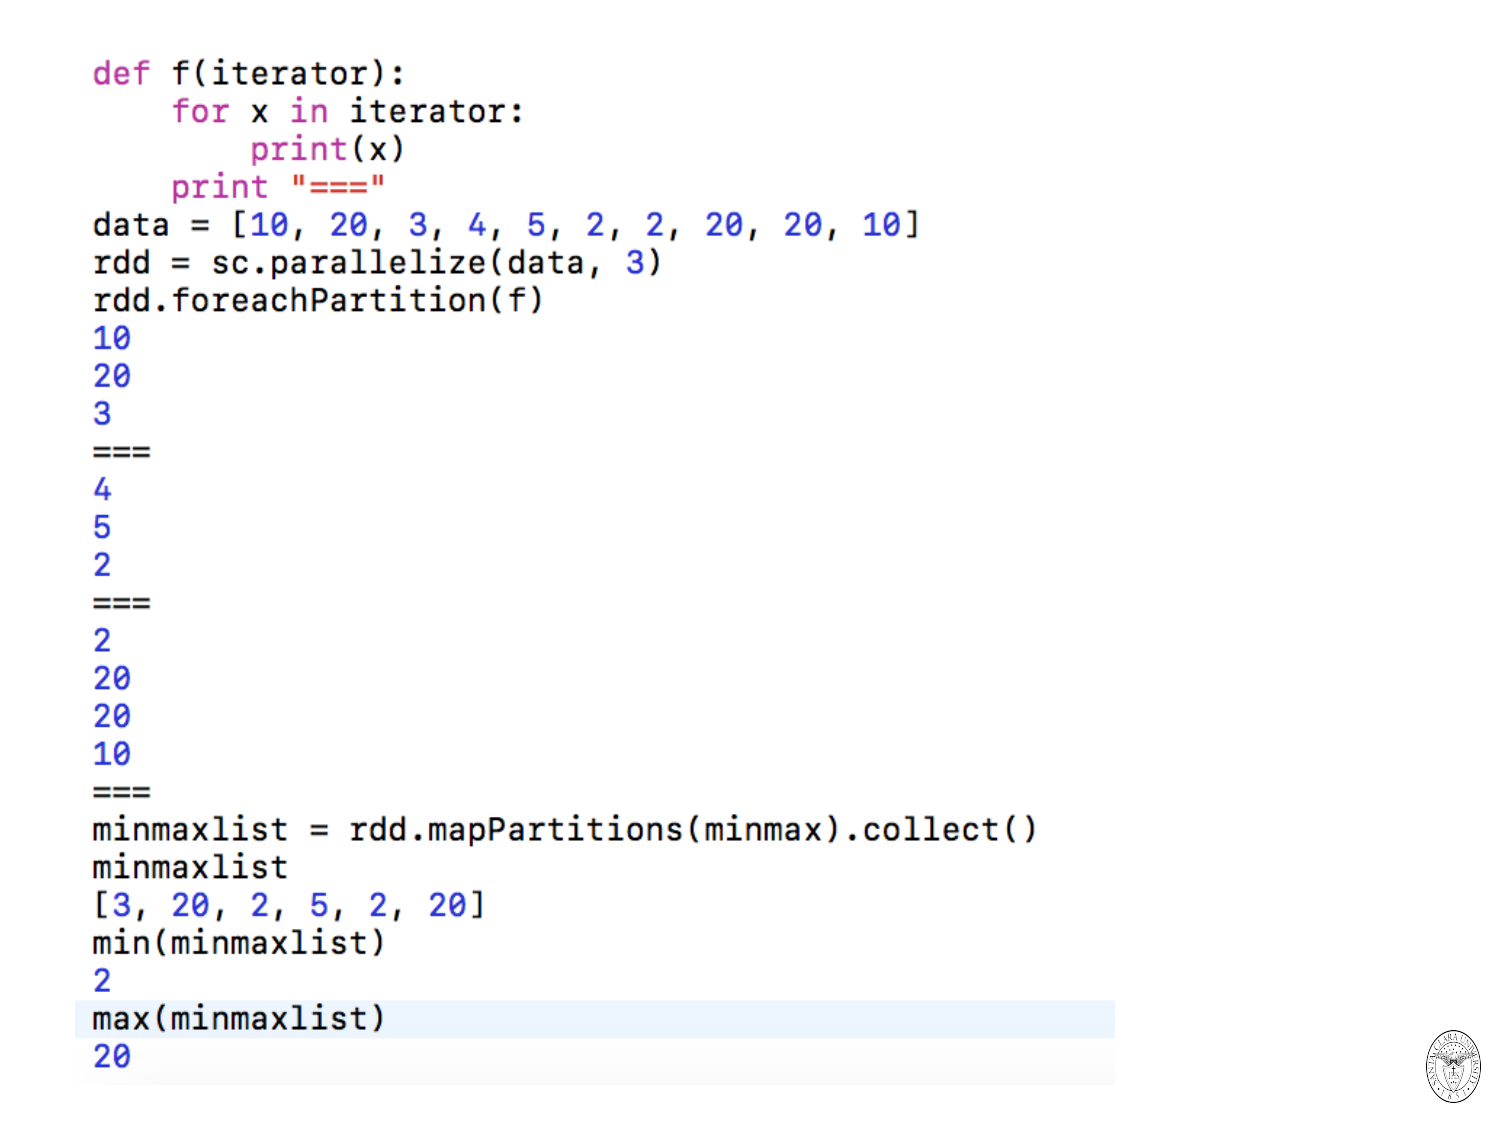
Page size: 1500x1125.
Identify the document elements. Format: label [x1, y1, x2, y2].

picture [74, 44, 1115, 1085]
picture [1426, 1030, 1481, 1103]
